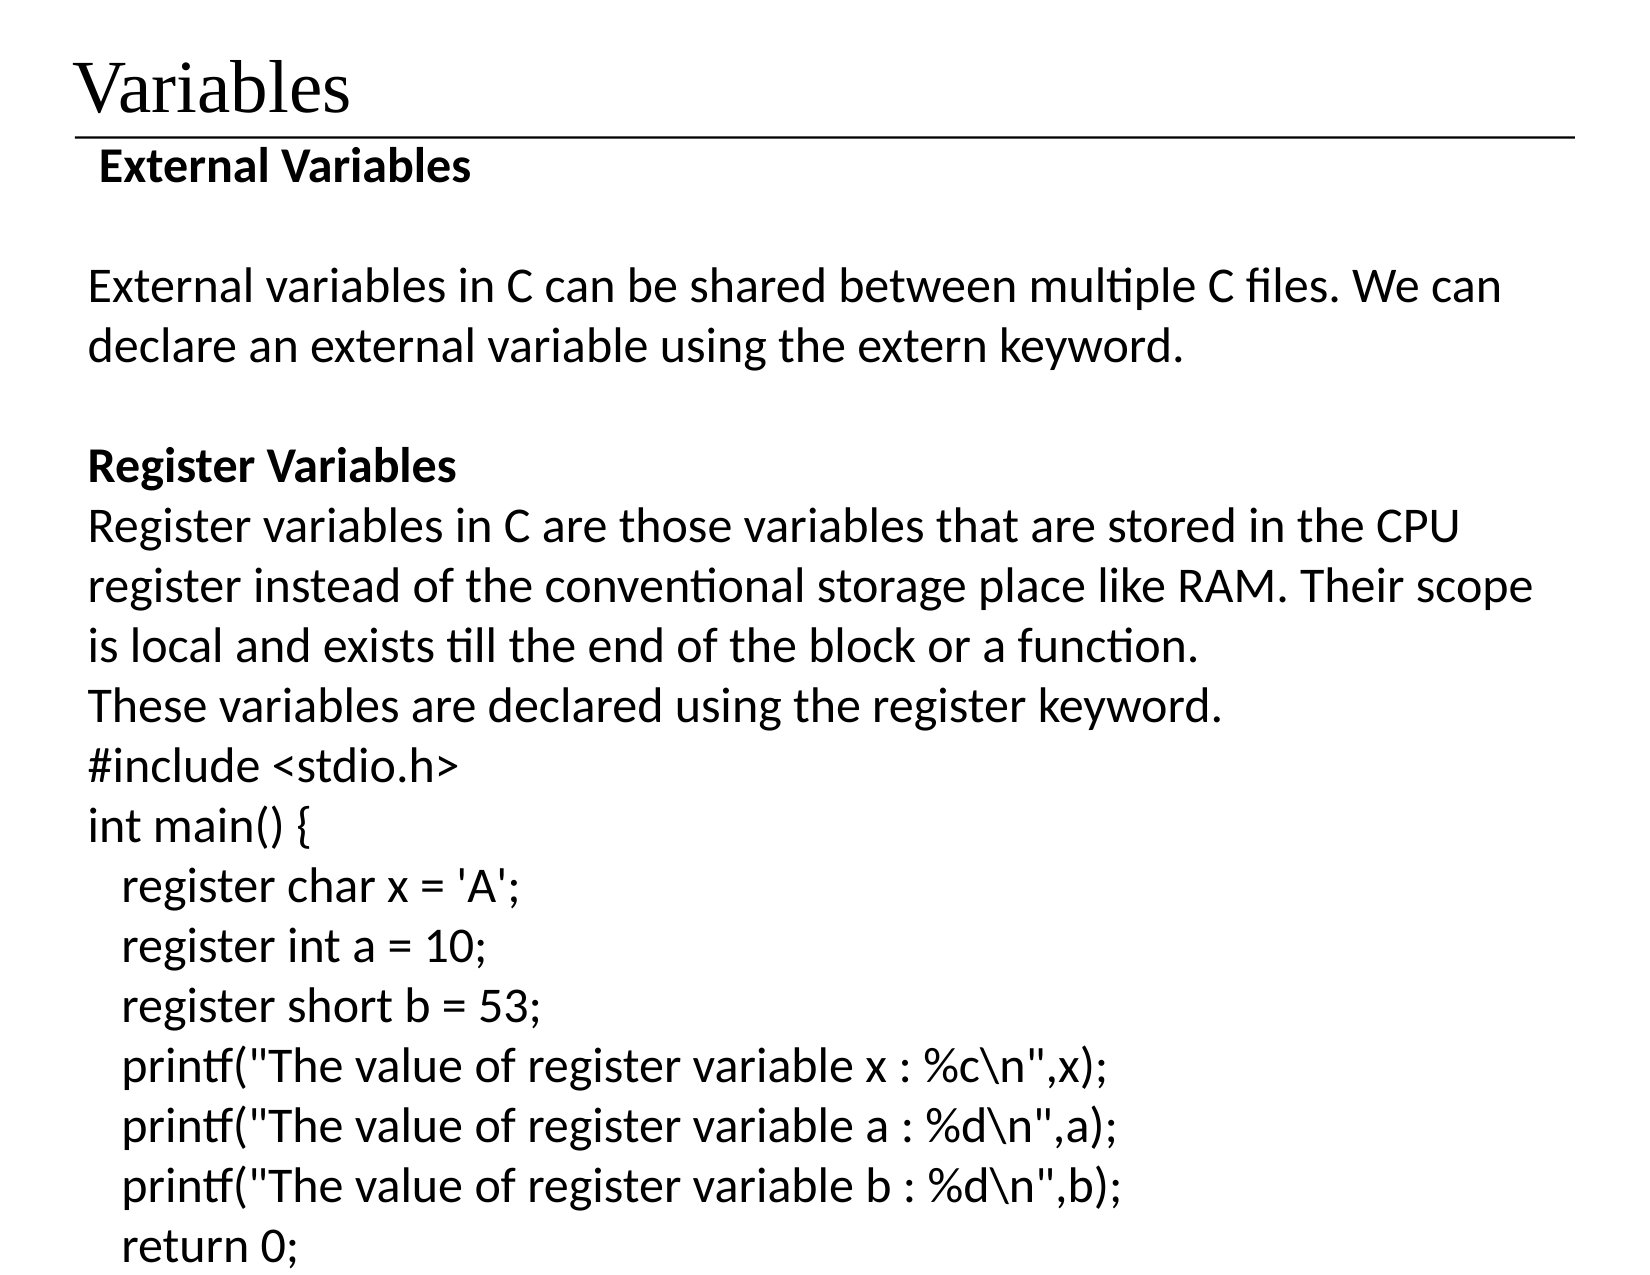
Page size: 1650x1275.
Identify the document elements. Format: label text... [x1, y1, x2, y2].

title Variables [72, 37, 1578, 124]
text_box External Variables External variables in C can be shared between multiple C files. We can declare an external variable using the extern keyword. Register Variables Register variables in C are those variables that are stored in the CPU register instead of the conventional storage place like RAM. Their scope is local and exists till the end of the block or a function. These variables are declared using the register keyword. #include <stdio.h> int main() { register char x = 'A'; register int a = 10; register short b = 53; printf("The value of register variable x : %c\n",x); printf("The value of register variable a : %d\n",a); printf("The value of register variable b : %d\n",b); return 0; } [72, 124, 1578, 1275]
